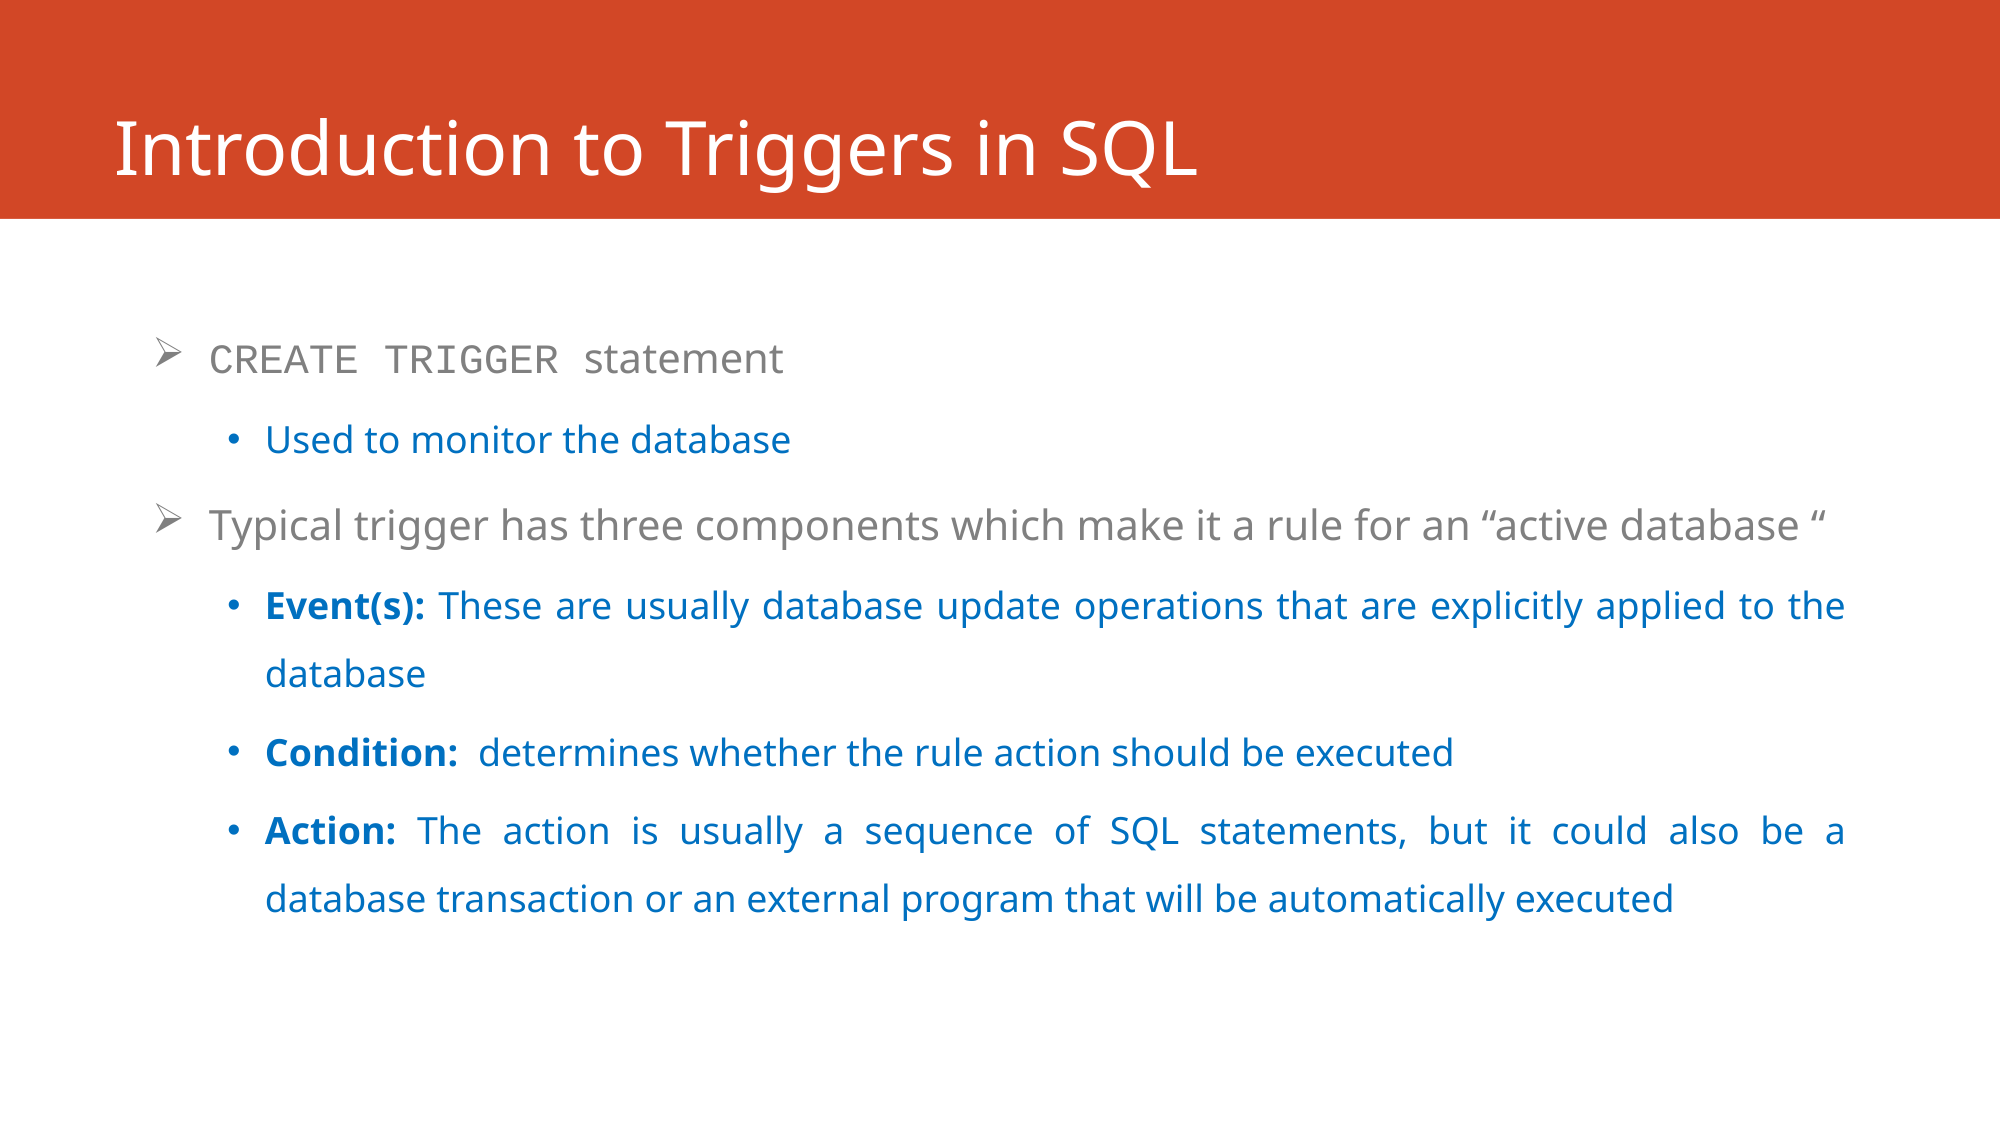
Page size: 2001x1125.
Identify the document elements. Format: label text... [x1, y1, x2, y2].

list CREATE TRIGGER statement Used to monitor the database Typical trigger has three components which make it a rule for an “active database “ Event(s): These are usually database update operations that are explicitly applied to the database Condition: determines whether the rule action should be executed Action: The action is usually a sequence of SQL statements, but it could also be a database transaction or an external program that will be automatically executed [137, 299, 1863, 1014]
title Introduction to Triggers in SQL [99, 0, 1863, 199]
